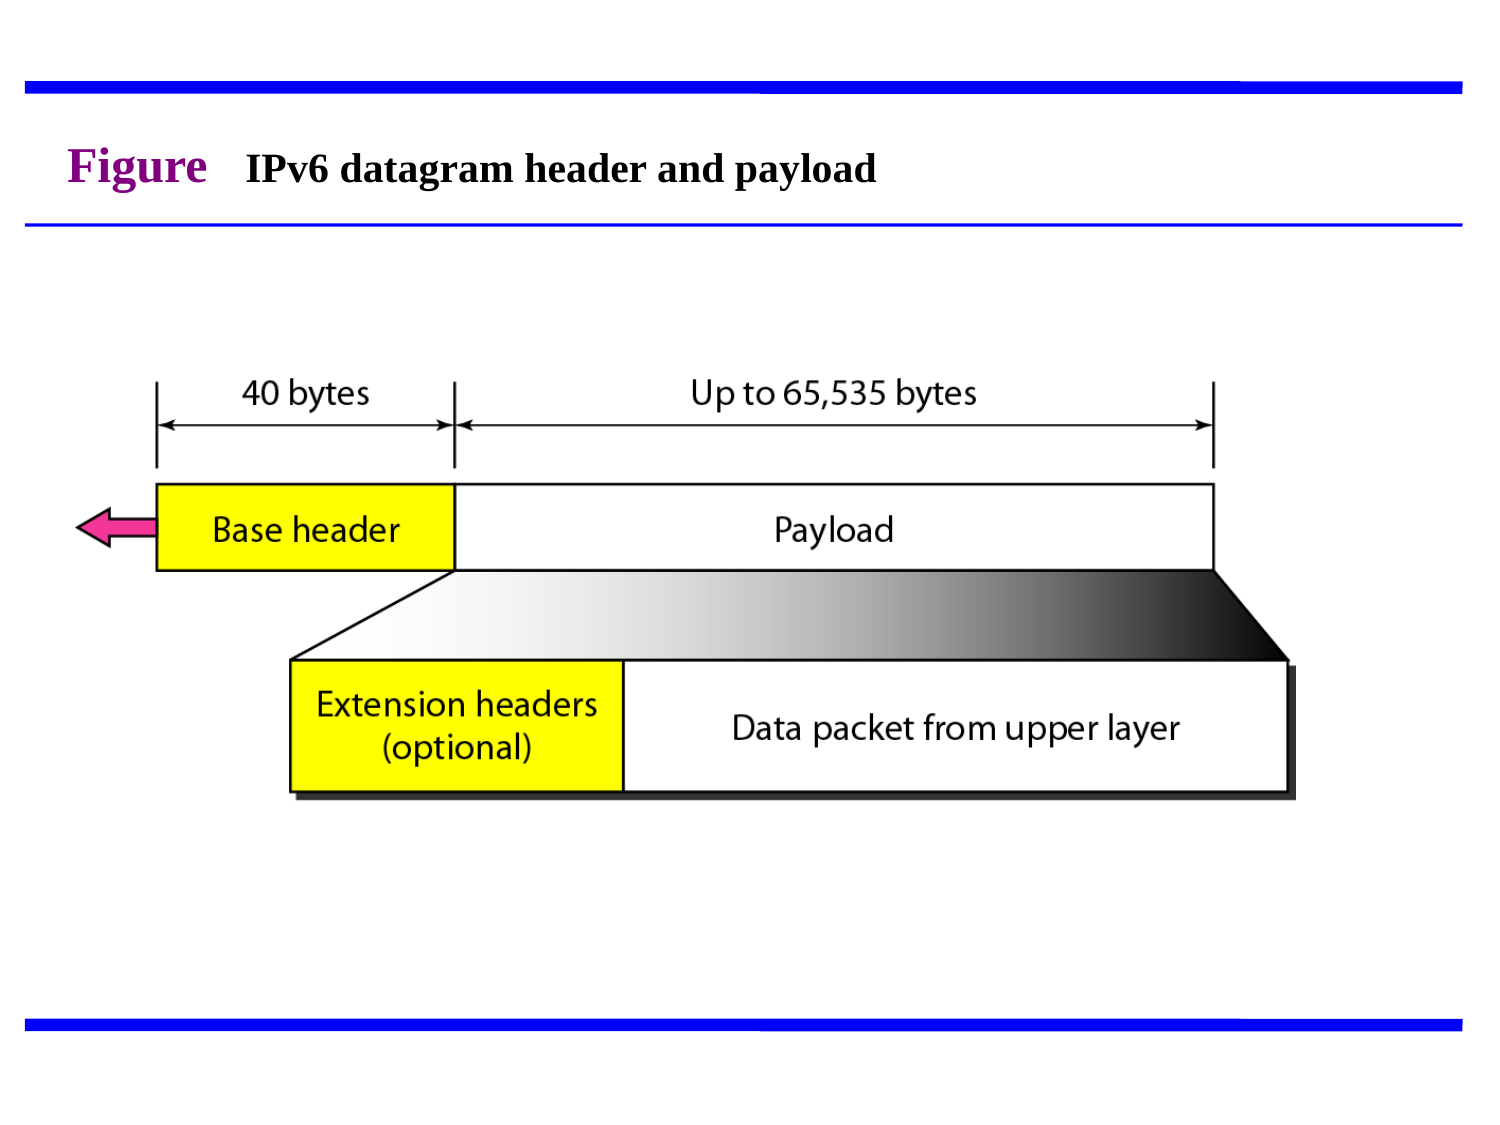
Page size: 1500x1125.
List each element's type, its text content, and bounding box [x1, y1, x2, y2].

picture [74, 374, 1296, 802]
text_box Figure IPv6 datagram header and payload [52, 124, 893, 200]
